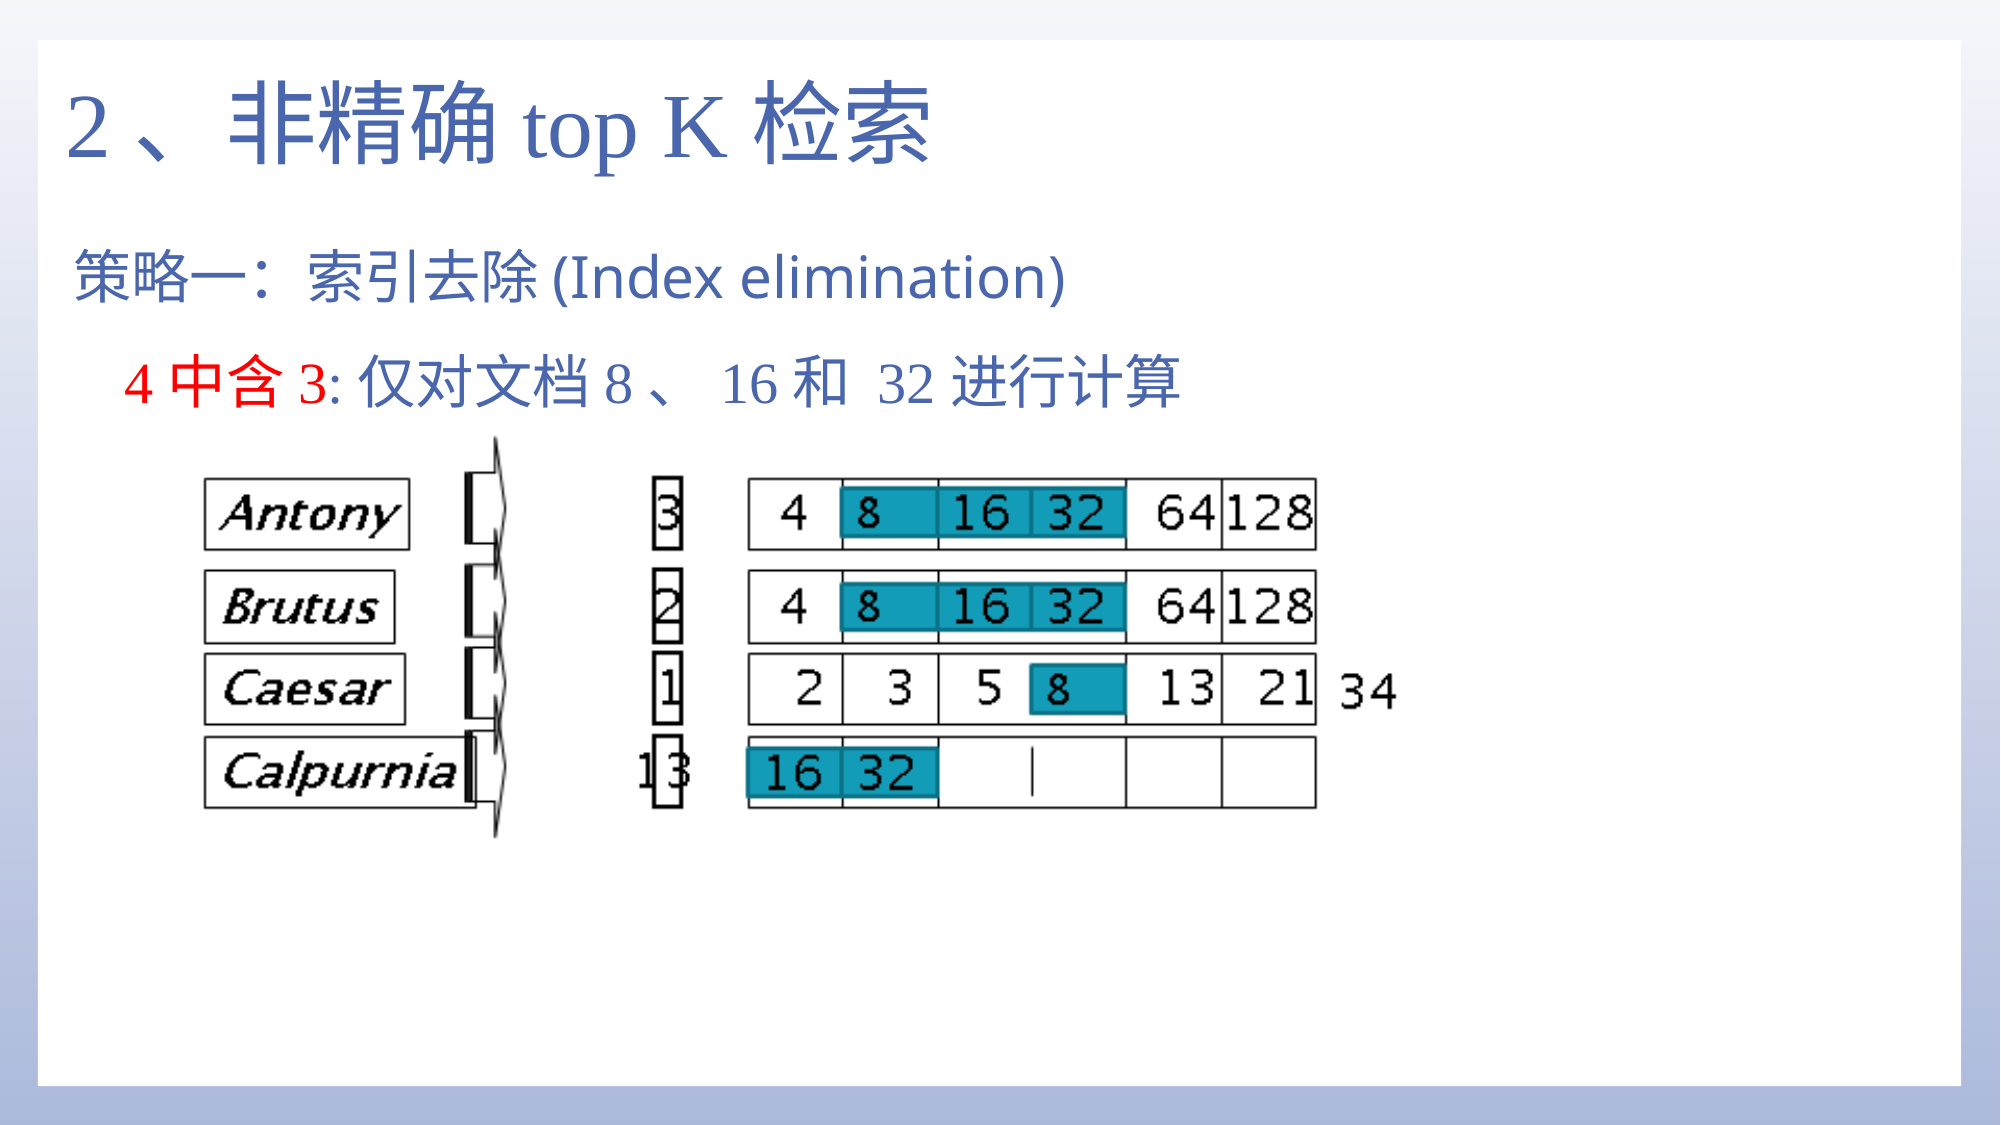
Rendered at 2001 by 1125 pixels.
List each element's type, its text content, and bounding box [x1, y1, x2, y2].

title 2、非精确top K检索 [50, 57, 1671, 197]
picture [192, 415, 1459, 904]
list 策略一：索引去除(Index elimination) 4中含3:仅对文档8、16和 32进行计算 [50, 197, 1808, 1000]
